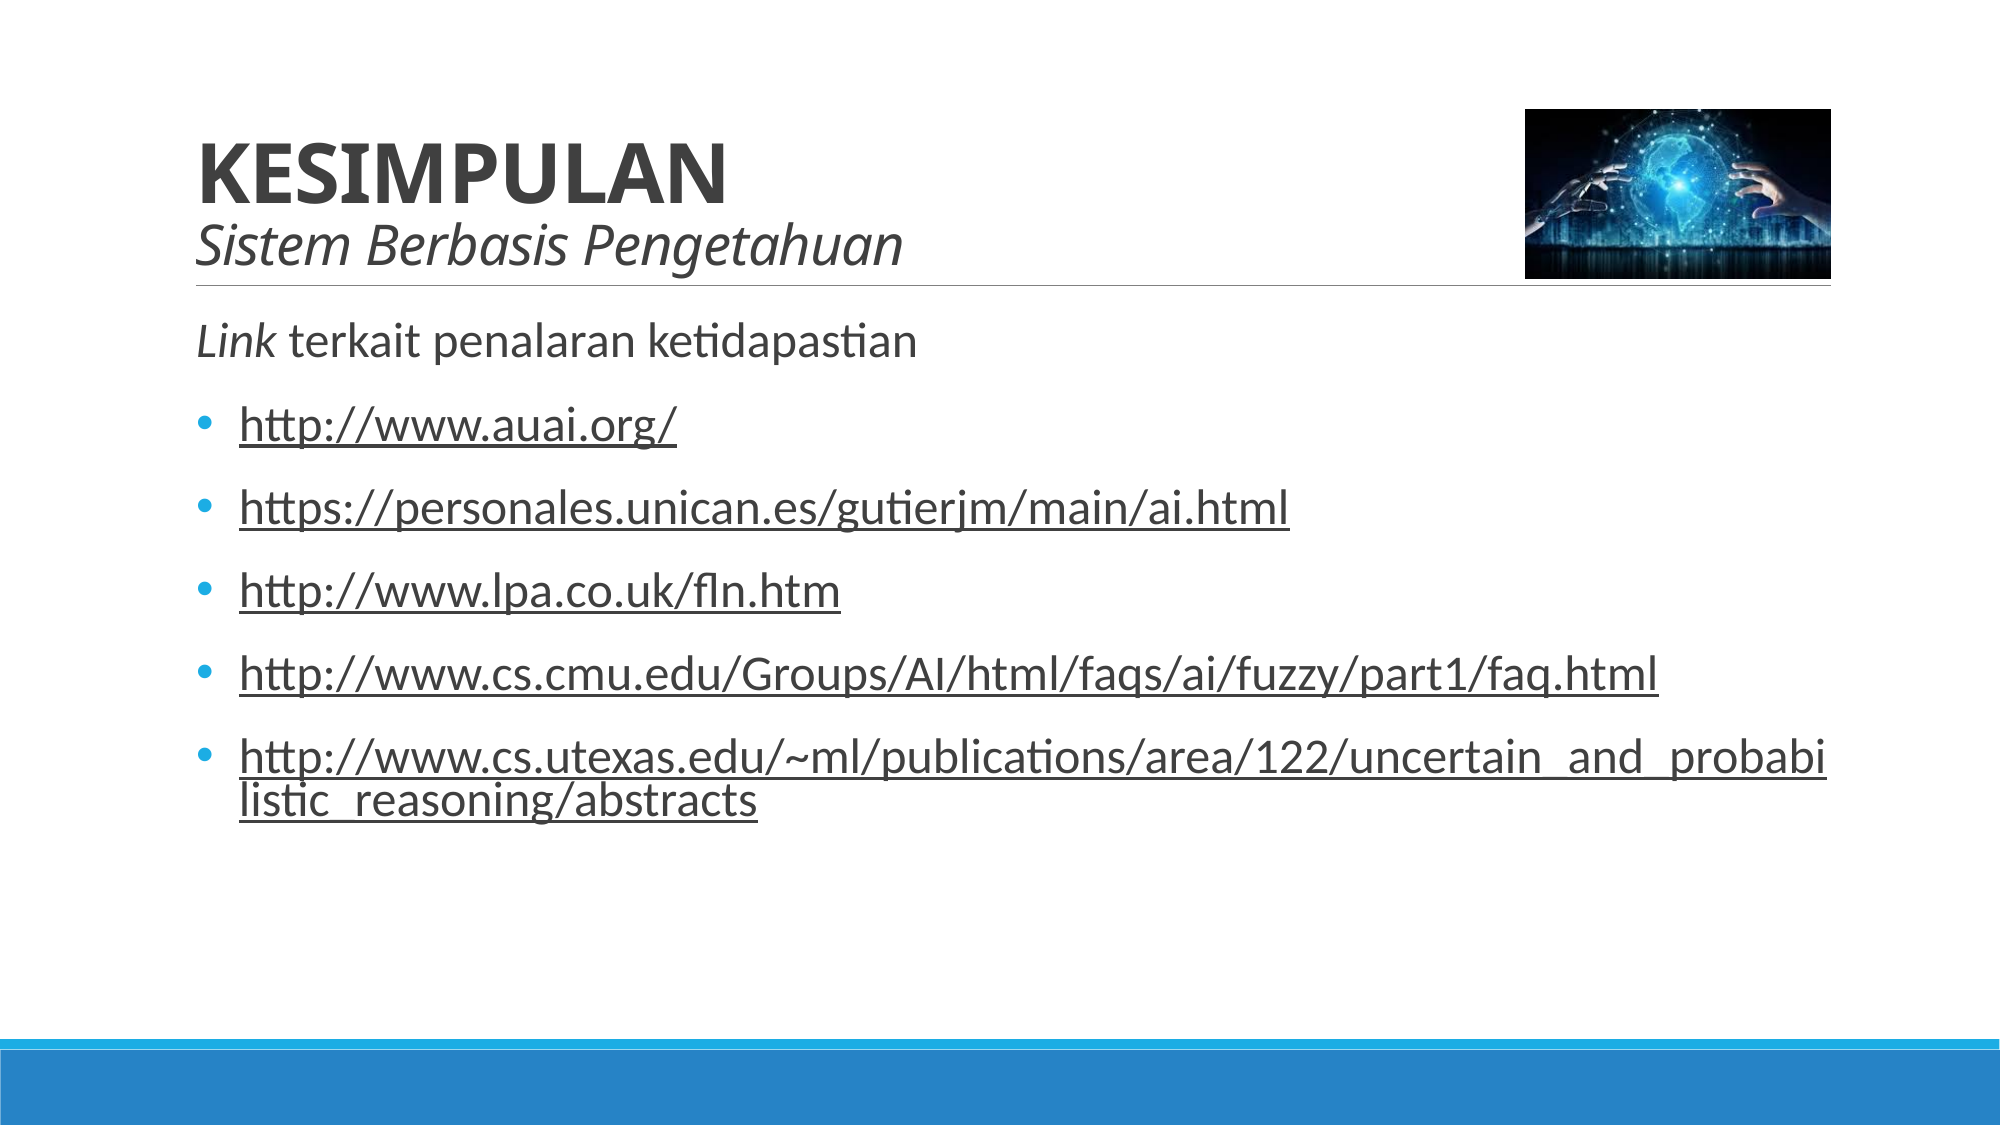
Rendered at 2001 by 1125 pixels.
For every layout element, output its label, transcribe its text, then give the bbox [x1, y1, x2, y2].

picture [1525, 108, 1832, 279]
title KESIMPULAN Sistem Berbasis Pengetahuan [180, 47, 1830, 285]
text_box Link terkait penalaran ketidapastian http://www.auai.org/ https://personales.unican.es/gutierjm/main/ai.html http://www.lpa.co.uk/fln.htm http://www.cs.cmu.edu/Groups/AI/html/faqs/ai/fuzzy/part1/faq.html http://www.cs.utexas.edu/~ml/publications/area/122/uncertain_and_probabilistic_reasoning/abstracts [179, 307, 1830, 1014]
